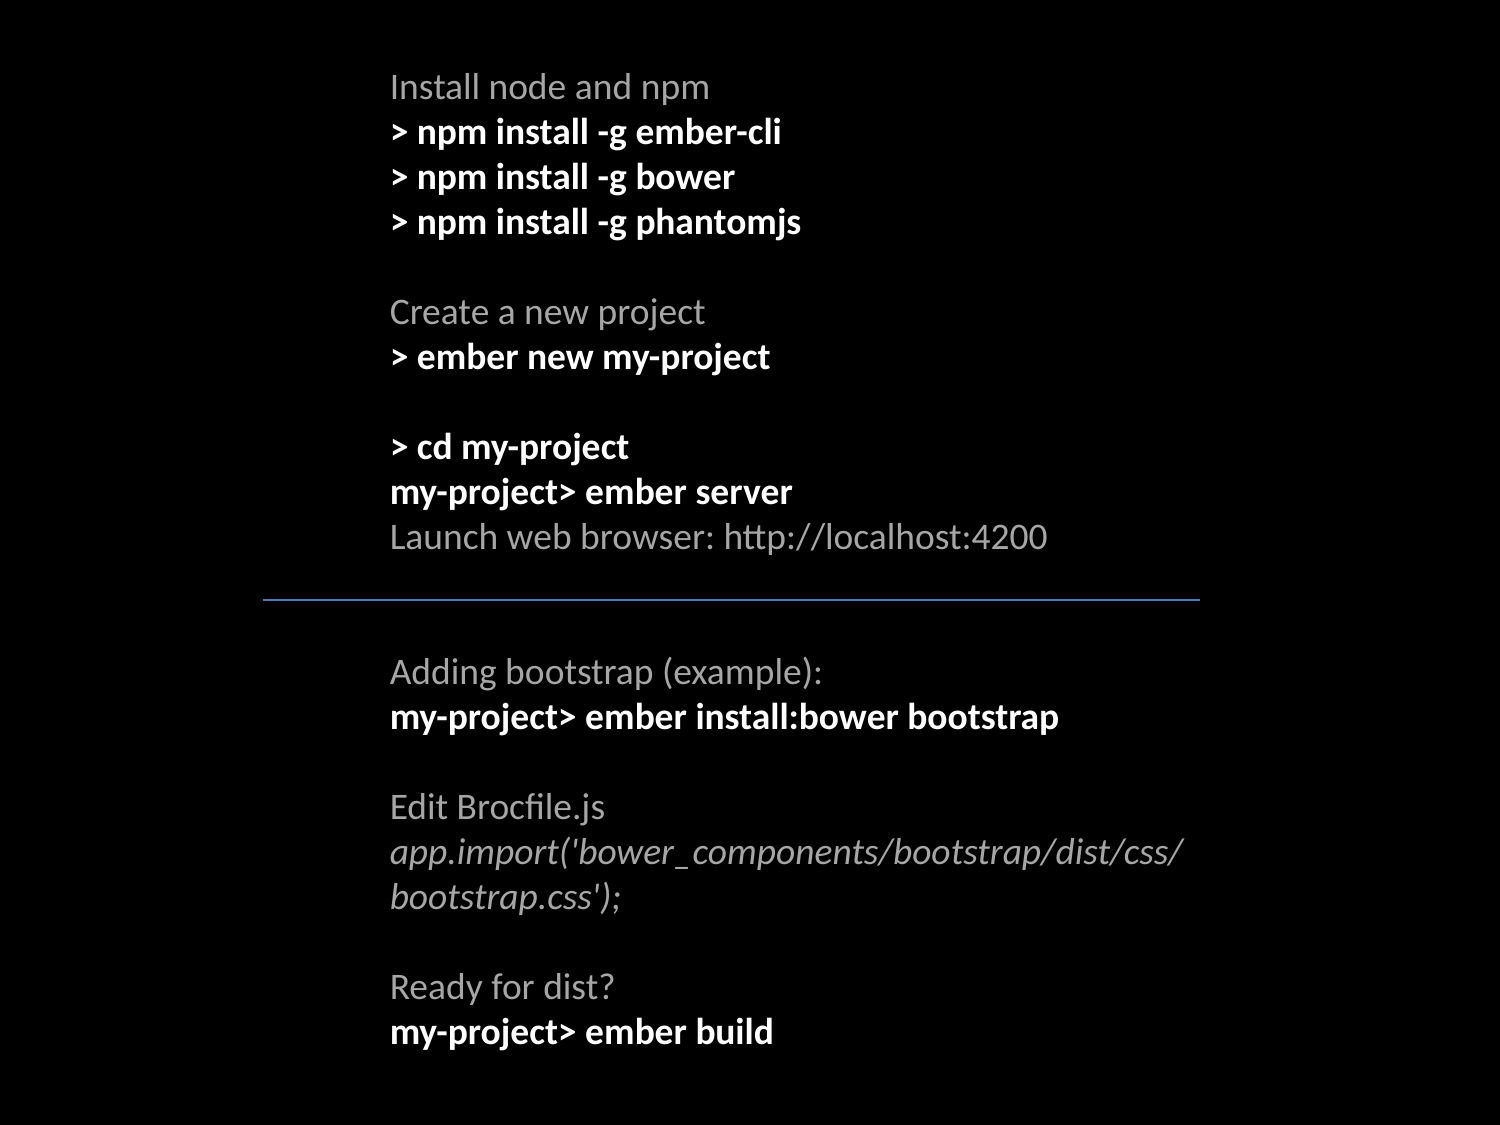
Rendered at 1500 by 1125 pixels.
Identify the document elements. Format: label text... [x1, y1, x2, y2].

text_box Install node and npm > npm install -g ember-cli > npm install -g bower > npm install -g phantomjs Create a new project > ember new my-project > cd my-project my-project> ember server Launch web browser: http://localhost:4200 Adding bootstrap (example): my-project> ember install:bower bootstrap Edit Brocfile.js app.import('bower_components/bootstrap/dist/css/bootstrap.css'); Ready for dist? my-project> ember build [375, 55, 1238, 1060]
